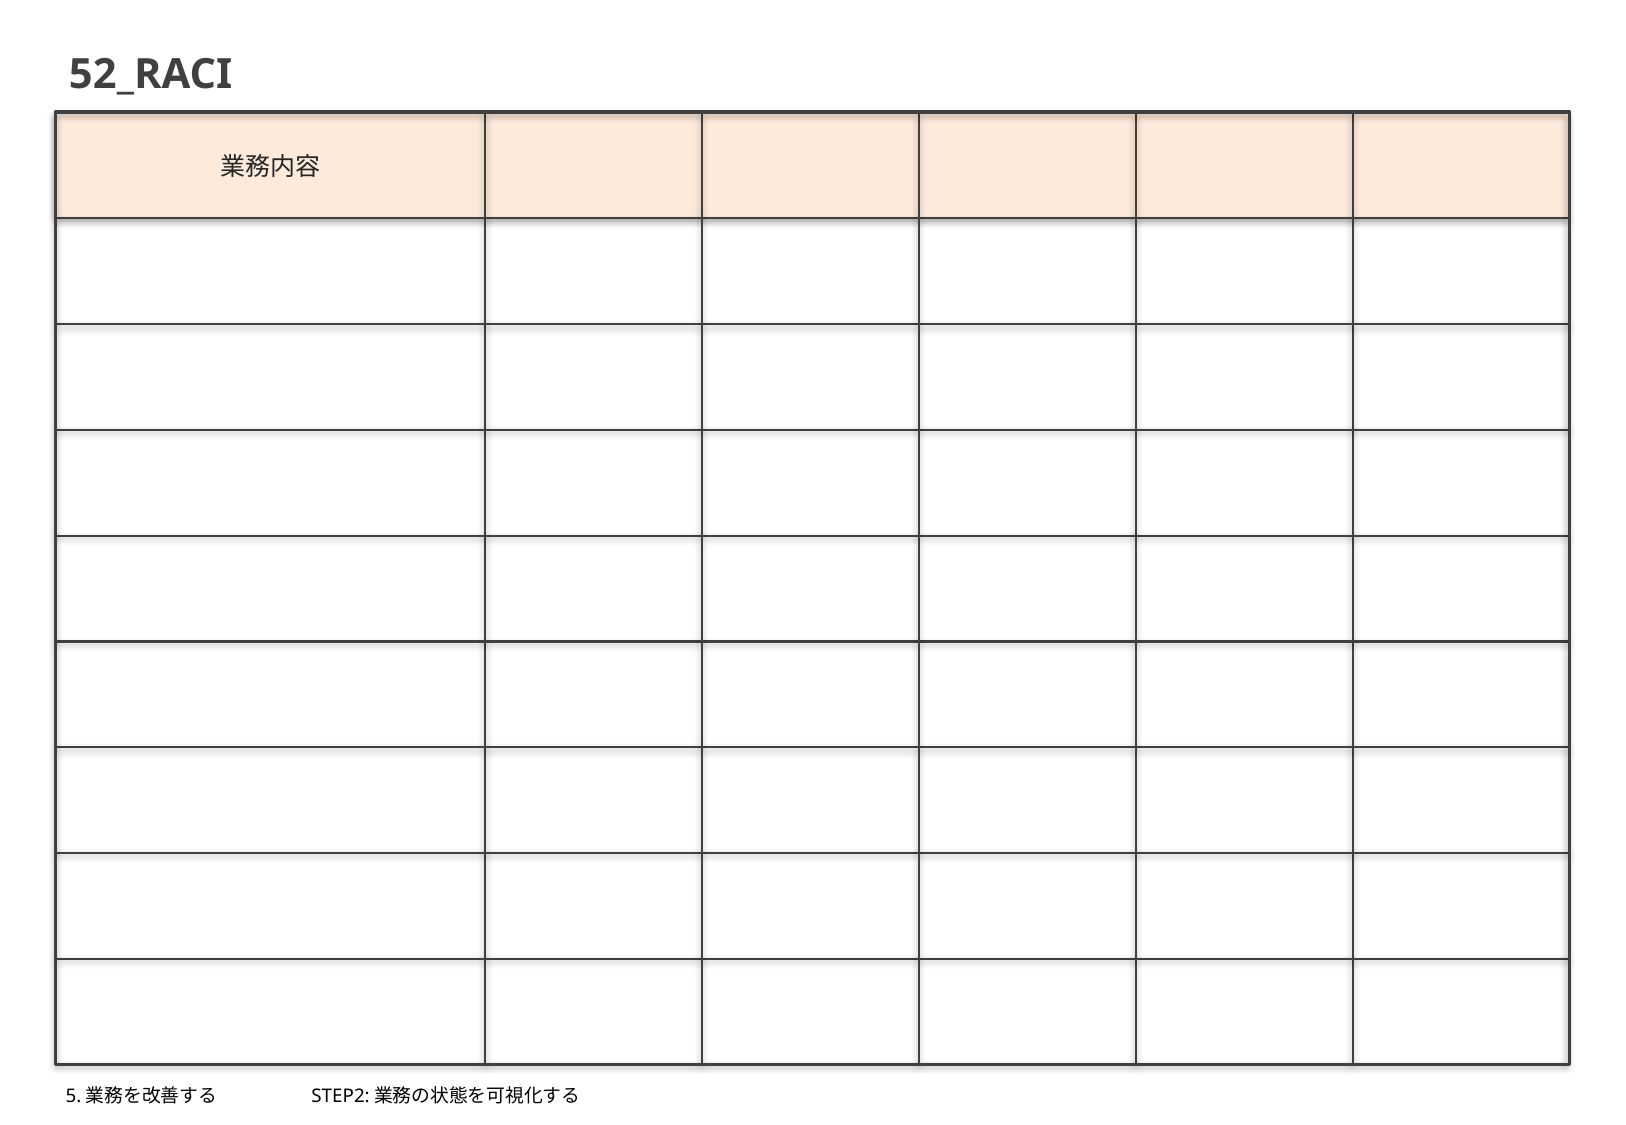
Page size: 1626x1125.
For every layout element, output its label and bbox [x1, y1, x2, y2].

text_box [50, 1076, 232, 1114]
text_box [296, 1076, 596, 1114]
text_box [55, 111, 1570, 1065]
text_box [54, 39, 248, 104]
